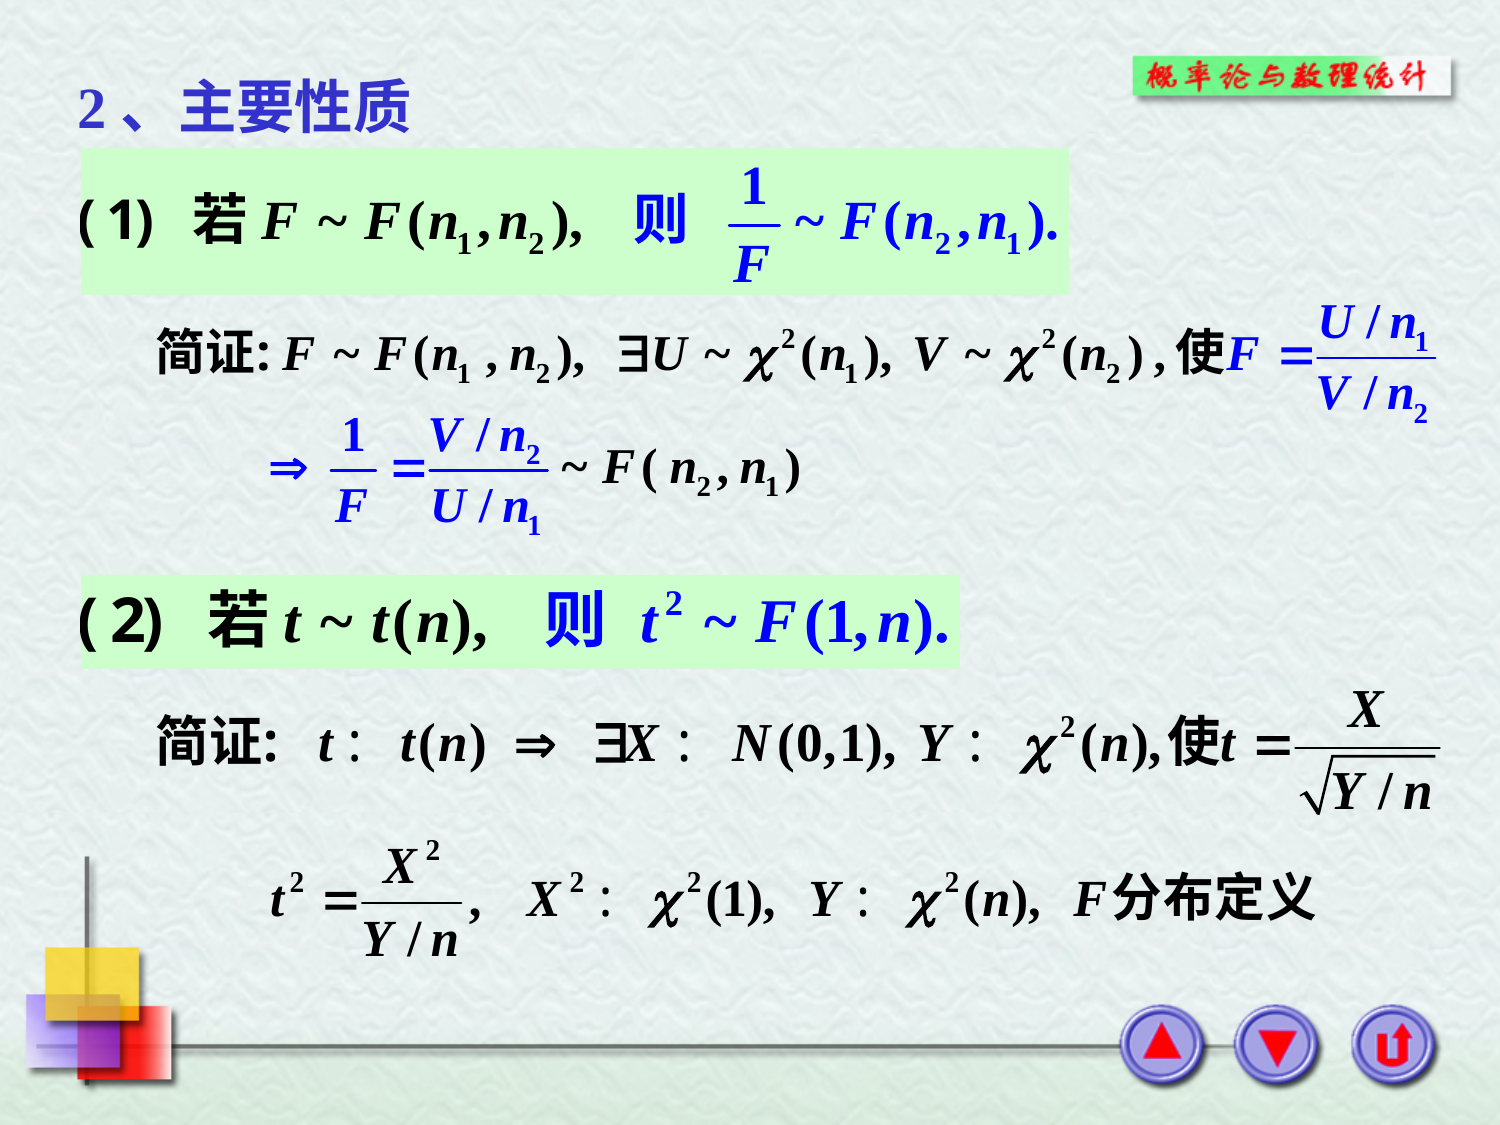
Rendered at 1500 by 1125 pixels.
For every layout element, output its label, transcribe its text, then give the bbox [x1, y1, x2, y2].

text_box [149, 674, 1450, 826]
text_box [80, 575, 960, 669]
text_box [262, 399, 811, 546]
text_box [149, 287, 1447, 434]
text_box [80, 147, 1070, 296]
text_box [262, 824, 1327, 969]
text_box 2、主要性质 [62, 62, 925, 148]
picture [0, 0, 1500, 1125]
